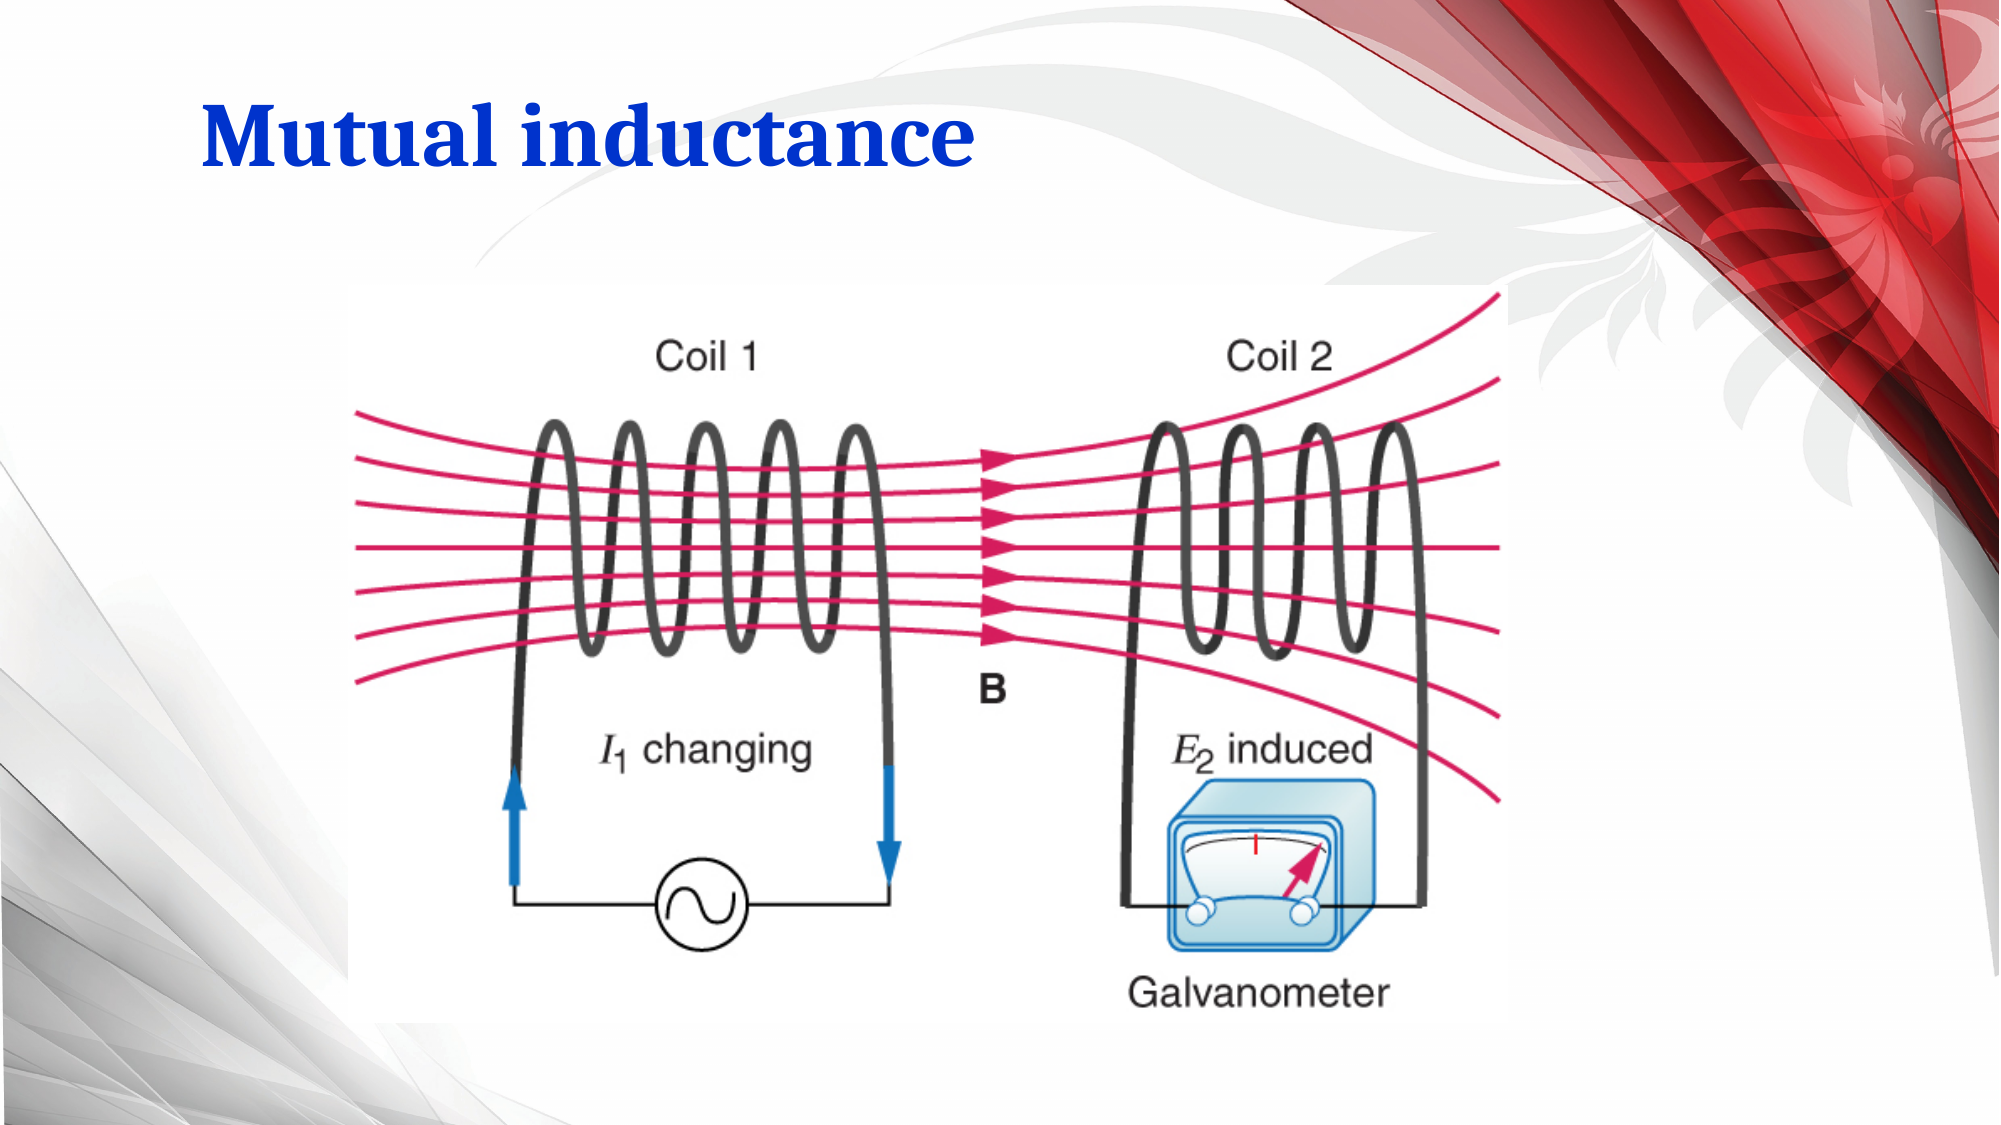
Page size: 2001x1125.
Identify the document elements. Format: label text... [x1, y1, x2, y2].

title Mutual inductance [200, 75, 1143, 236]
picture [0, 0, 1999, 1125]
